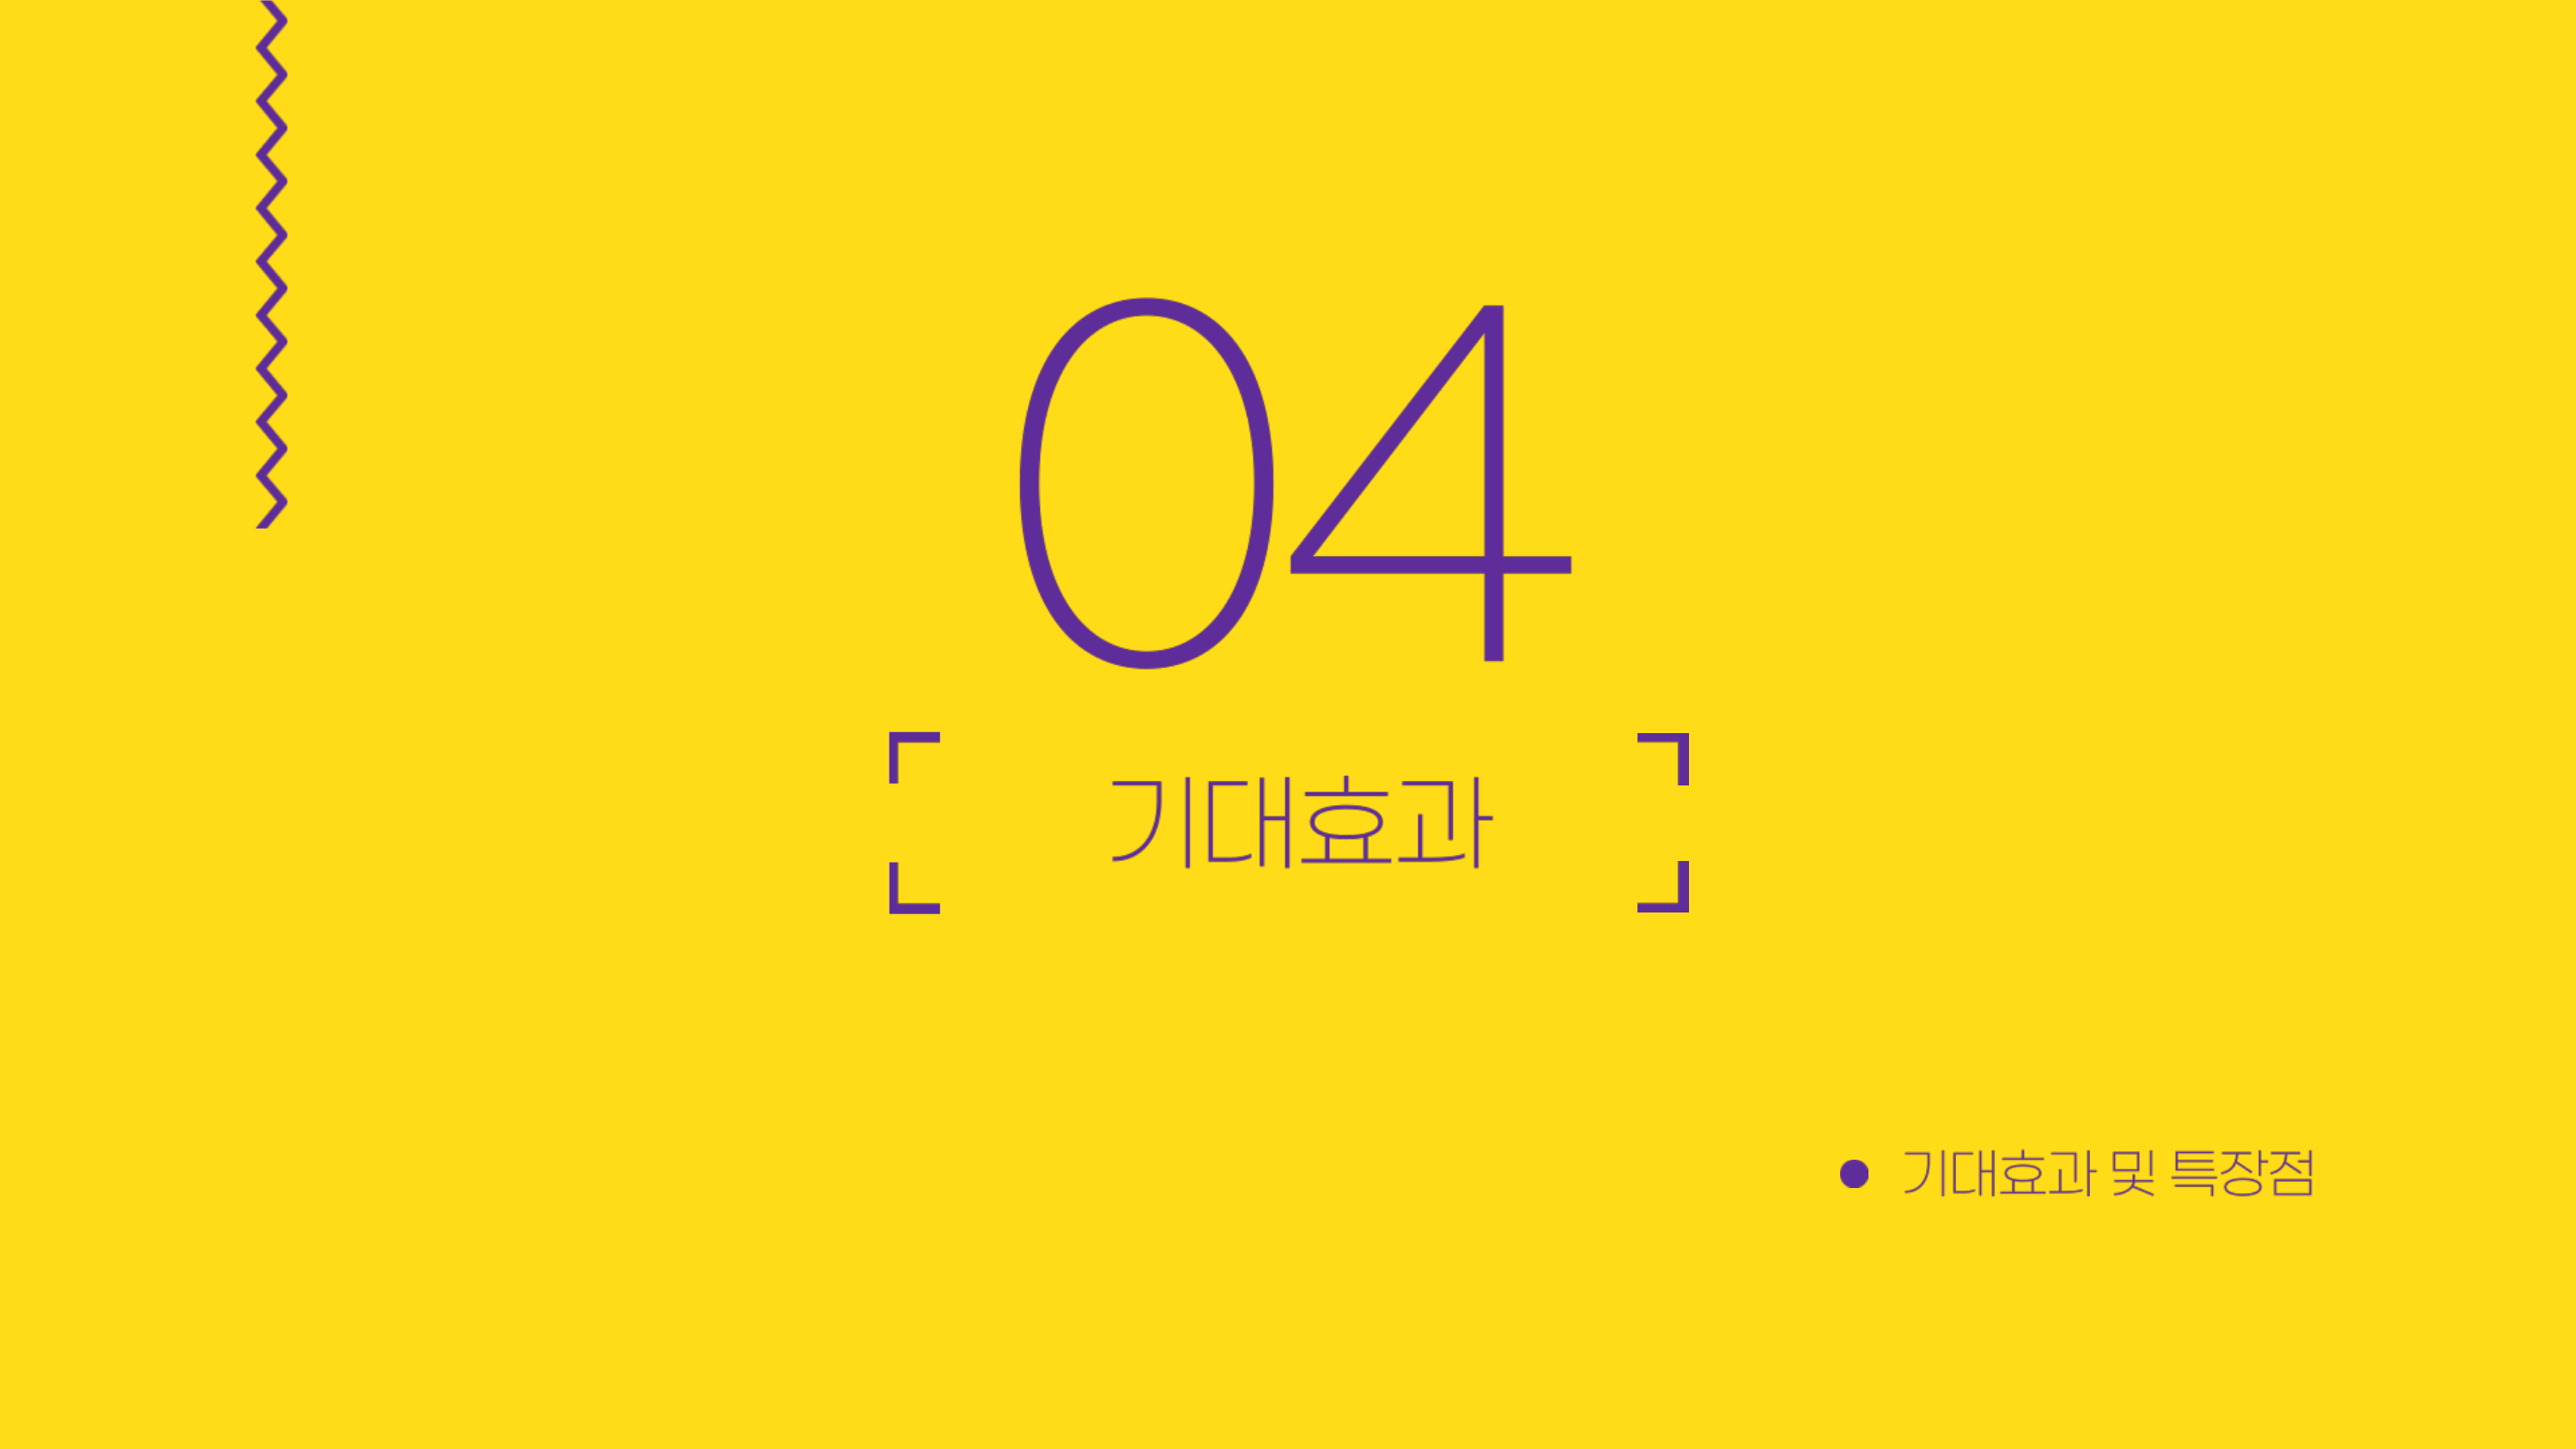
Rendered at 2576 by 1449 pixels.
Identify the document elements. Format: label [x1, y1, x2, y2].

picture [1891, 1132, 2343, 1230]
text_box [1840, 1160, 1868, 1189]
picture [819, 142, 1785, 955]
picture [256, 281, 287, 528]
picture [256, 1, 287, 247]
text_box [1637, 733, 1689, 785]
text_box [888, 862, 940, 914]
text_box [1637, 860, 1689, 913]
text_box [888, 731, 940, 784]
text_box [7, 247, 536, 281]
